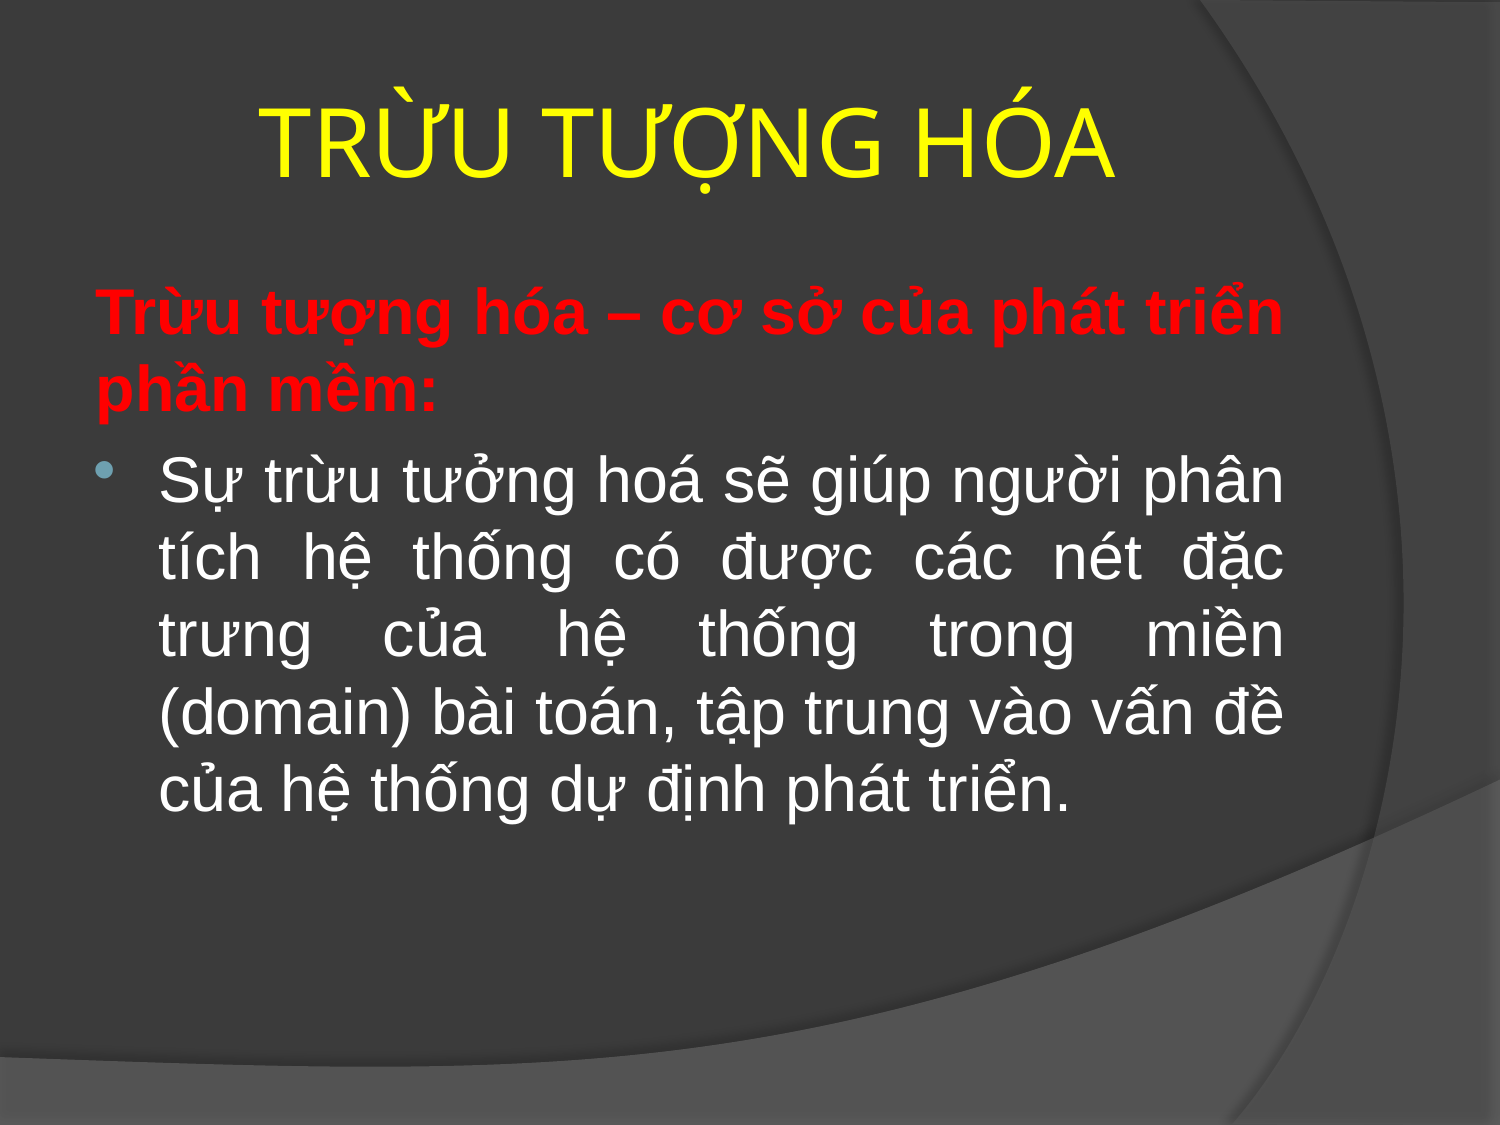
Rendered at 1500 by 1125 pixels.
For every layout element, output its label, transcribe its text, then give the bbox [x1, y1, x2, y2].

list Trừu tượng hóa – cơ sở của phát triển phần mềm: Sự trừu tưởng hoá sẽ giúp người phân tích hệ thống có được các nét đặc trưng của hệ thống trong miền (domain) bài toán, tập trung vào vấn đề của hệ thống dự định phát triển. [75, 262, 1300, 1005]
title TRỪU TƯỢNG HÓA [75, 45, 1300, 233]
